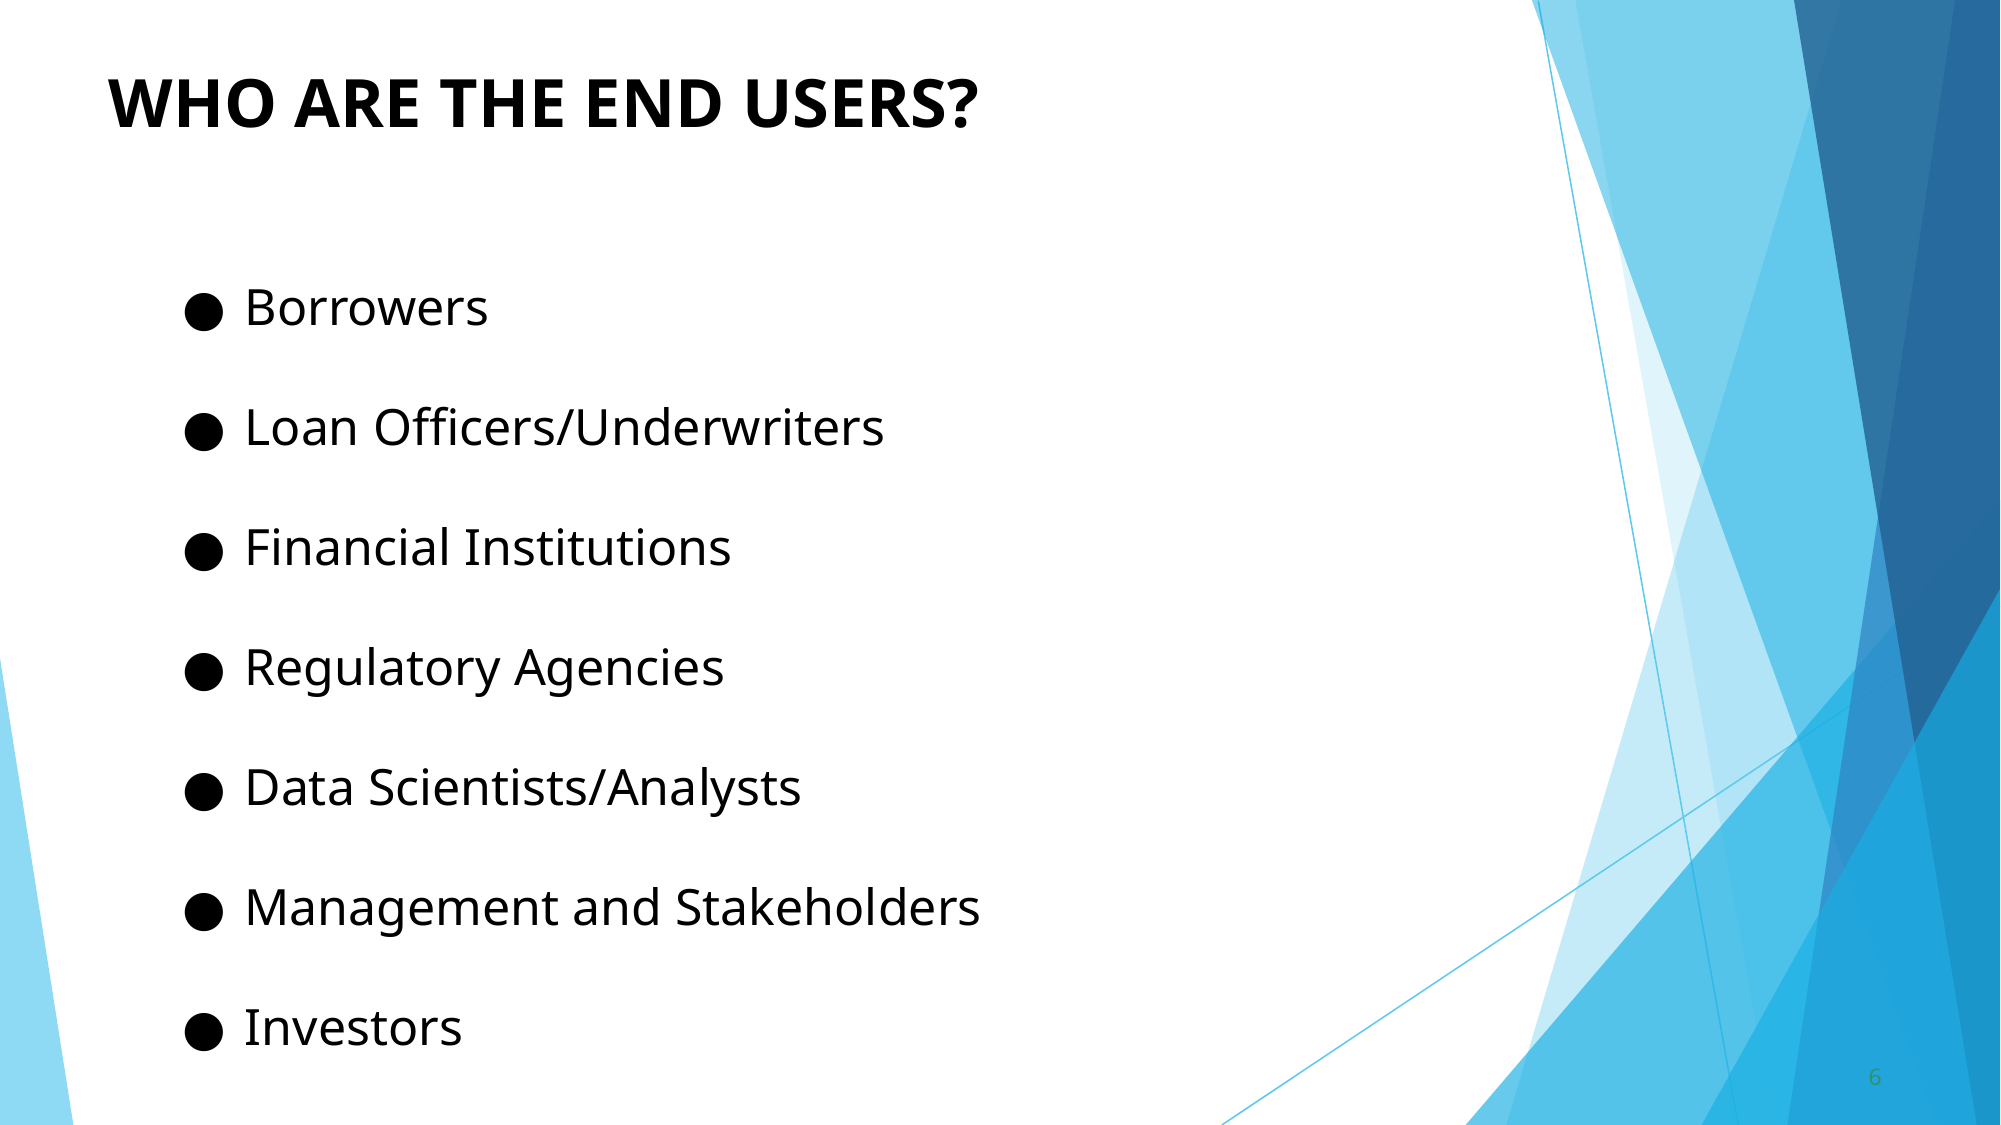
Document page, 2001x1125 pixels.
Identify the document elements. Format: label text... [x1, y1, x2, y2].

title WHO ARE THE END USERS? [106, 57, 1362, 249]
text_box Borrowers Loan Officers/Underwriters Financial Institutions Regulatory Agencies Data Scientists/Analysts Management and Stakeholders Investors [154, 260, 1130, 1071]
picture [118, 1012, 477, 1093]
slide_number ‹#› [1862, 1061, 1888, 1125]
